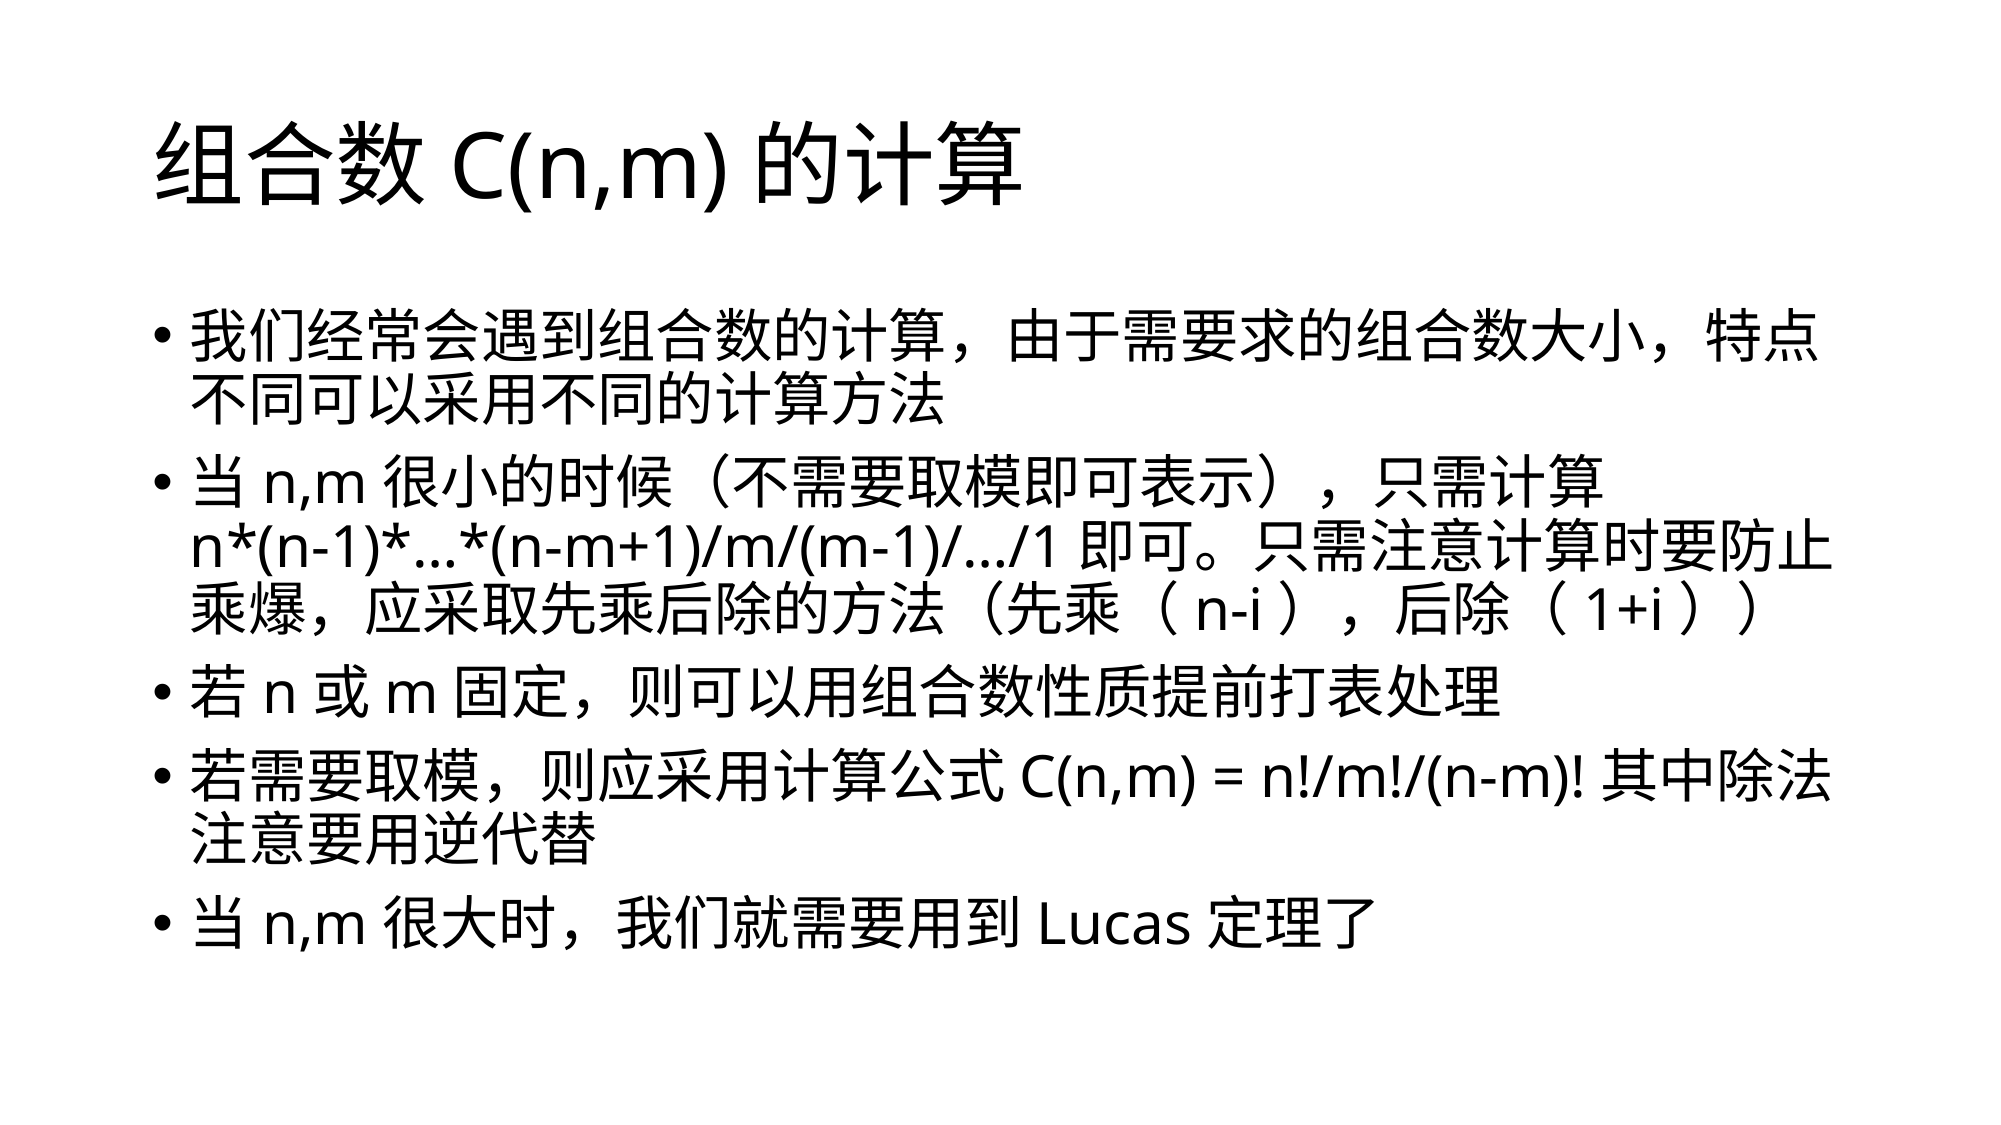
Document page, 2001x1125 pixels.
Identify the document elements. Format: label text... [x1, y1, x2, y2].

title 组合数C(n,m)的计算 [137, 59, 1863, 278]
list 我们经常会遇到组合数的计算，由于需要求的组合数大小，特点不同可以采用不同的计算方法 当n,m很小的时候（不需要取模即可表示），只需计算 n*(n-1)*…*(n-m+1)/m/(m-1)/…/1即可。只需注意计算时要防止乘爆，应采取先乘后除的方法（先乘（n-i），后除（1+i）） 若n或m固定，则可以用组合数性质提前打表处理 若需要取模，则应采用计算公式C(n,m) = n!/m!/(n-m)!其中除法注意要用逆代替 当n,m很大时，我们就需要用到Lucas定理了 [137, 299, 1863, 1014]
